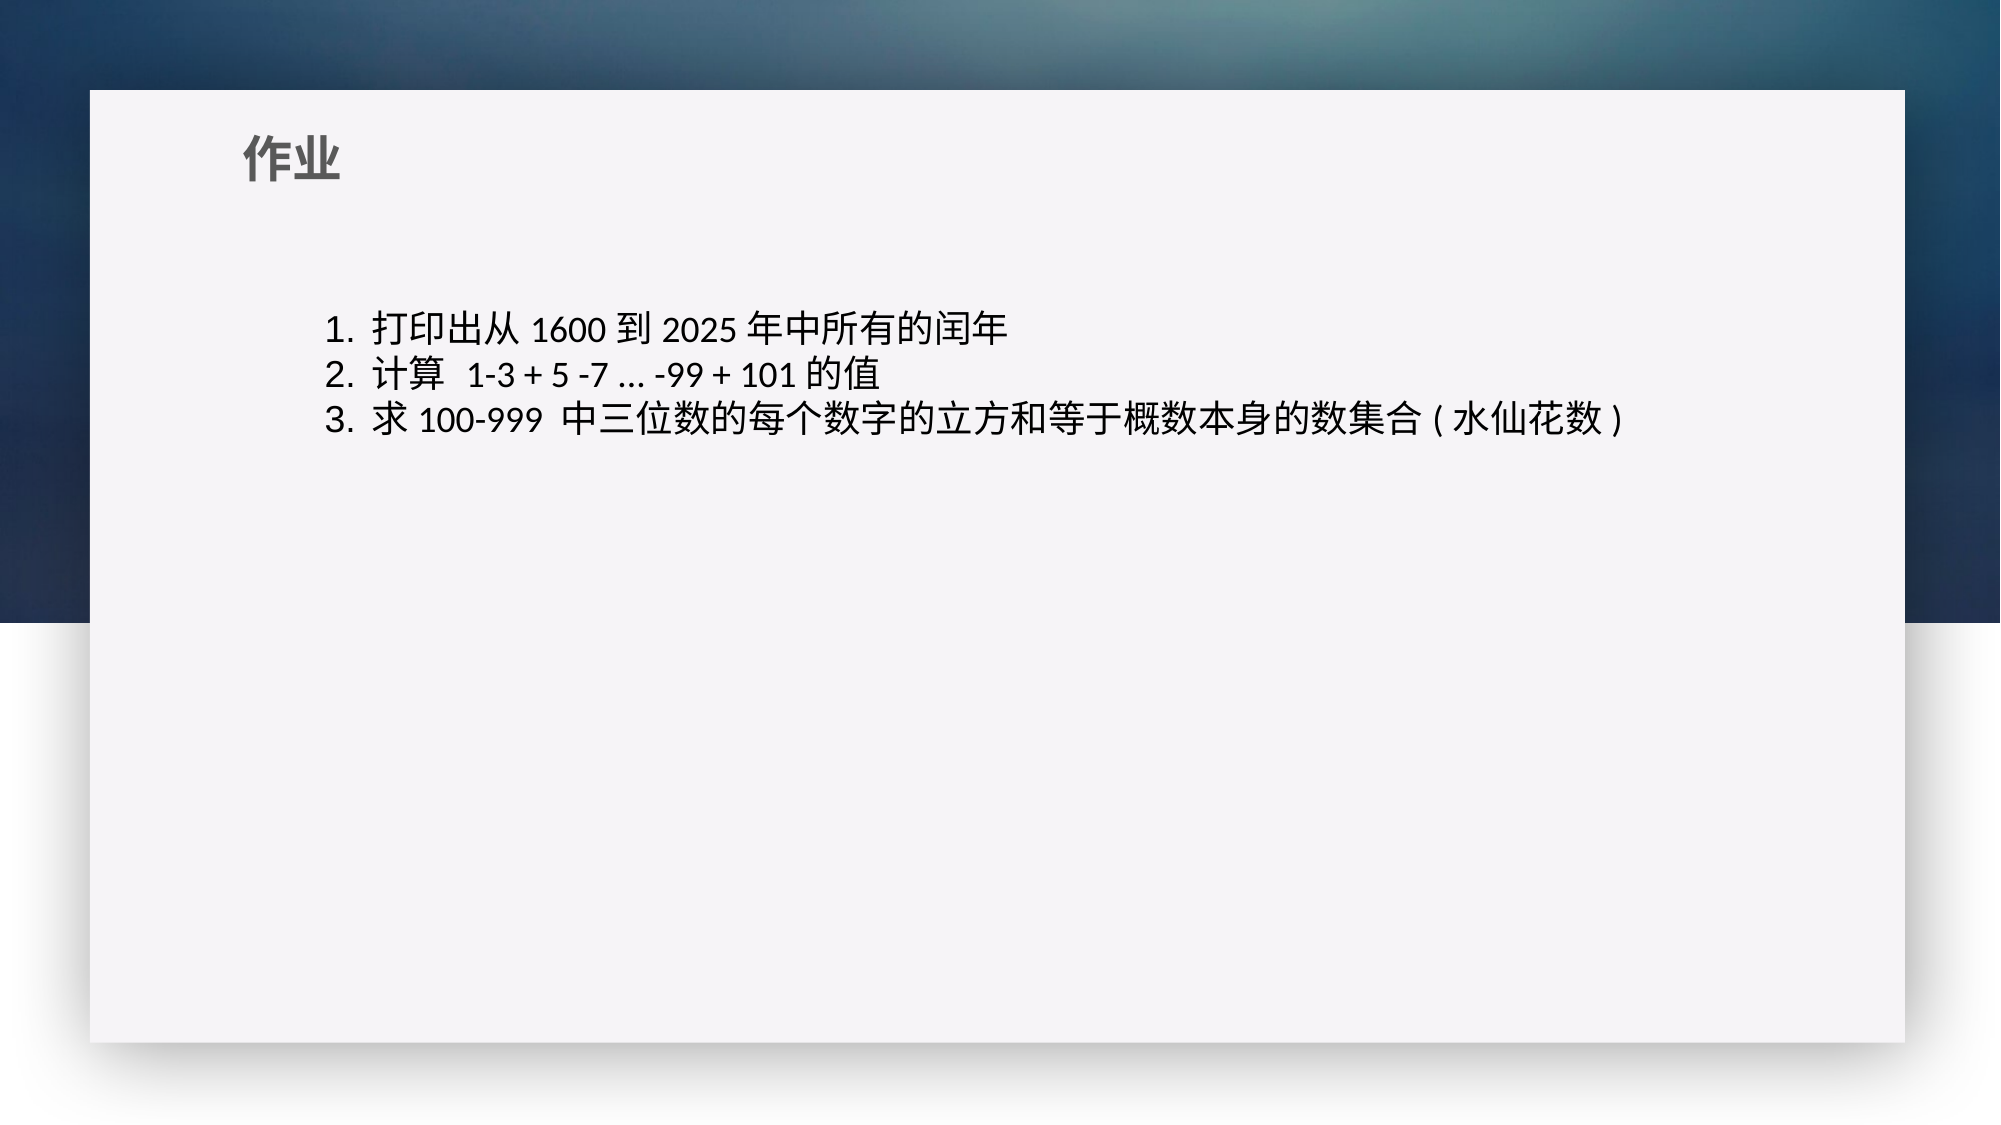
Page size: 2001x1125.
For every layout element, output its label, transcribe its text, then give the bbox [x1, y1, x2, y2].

text_box 作业 [227, 119, 358, 230]
picture [0, 0, 2000, 623]
text_box 打印出从1600到2025年中所有的闰年 计算 1-3 + 5 -7 ... -99 + 101的值 求100-999 中三位数的每个数字的立方和等于概数本身的数集合(水仙花数) [309, 297, 1638, 448]
